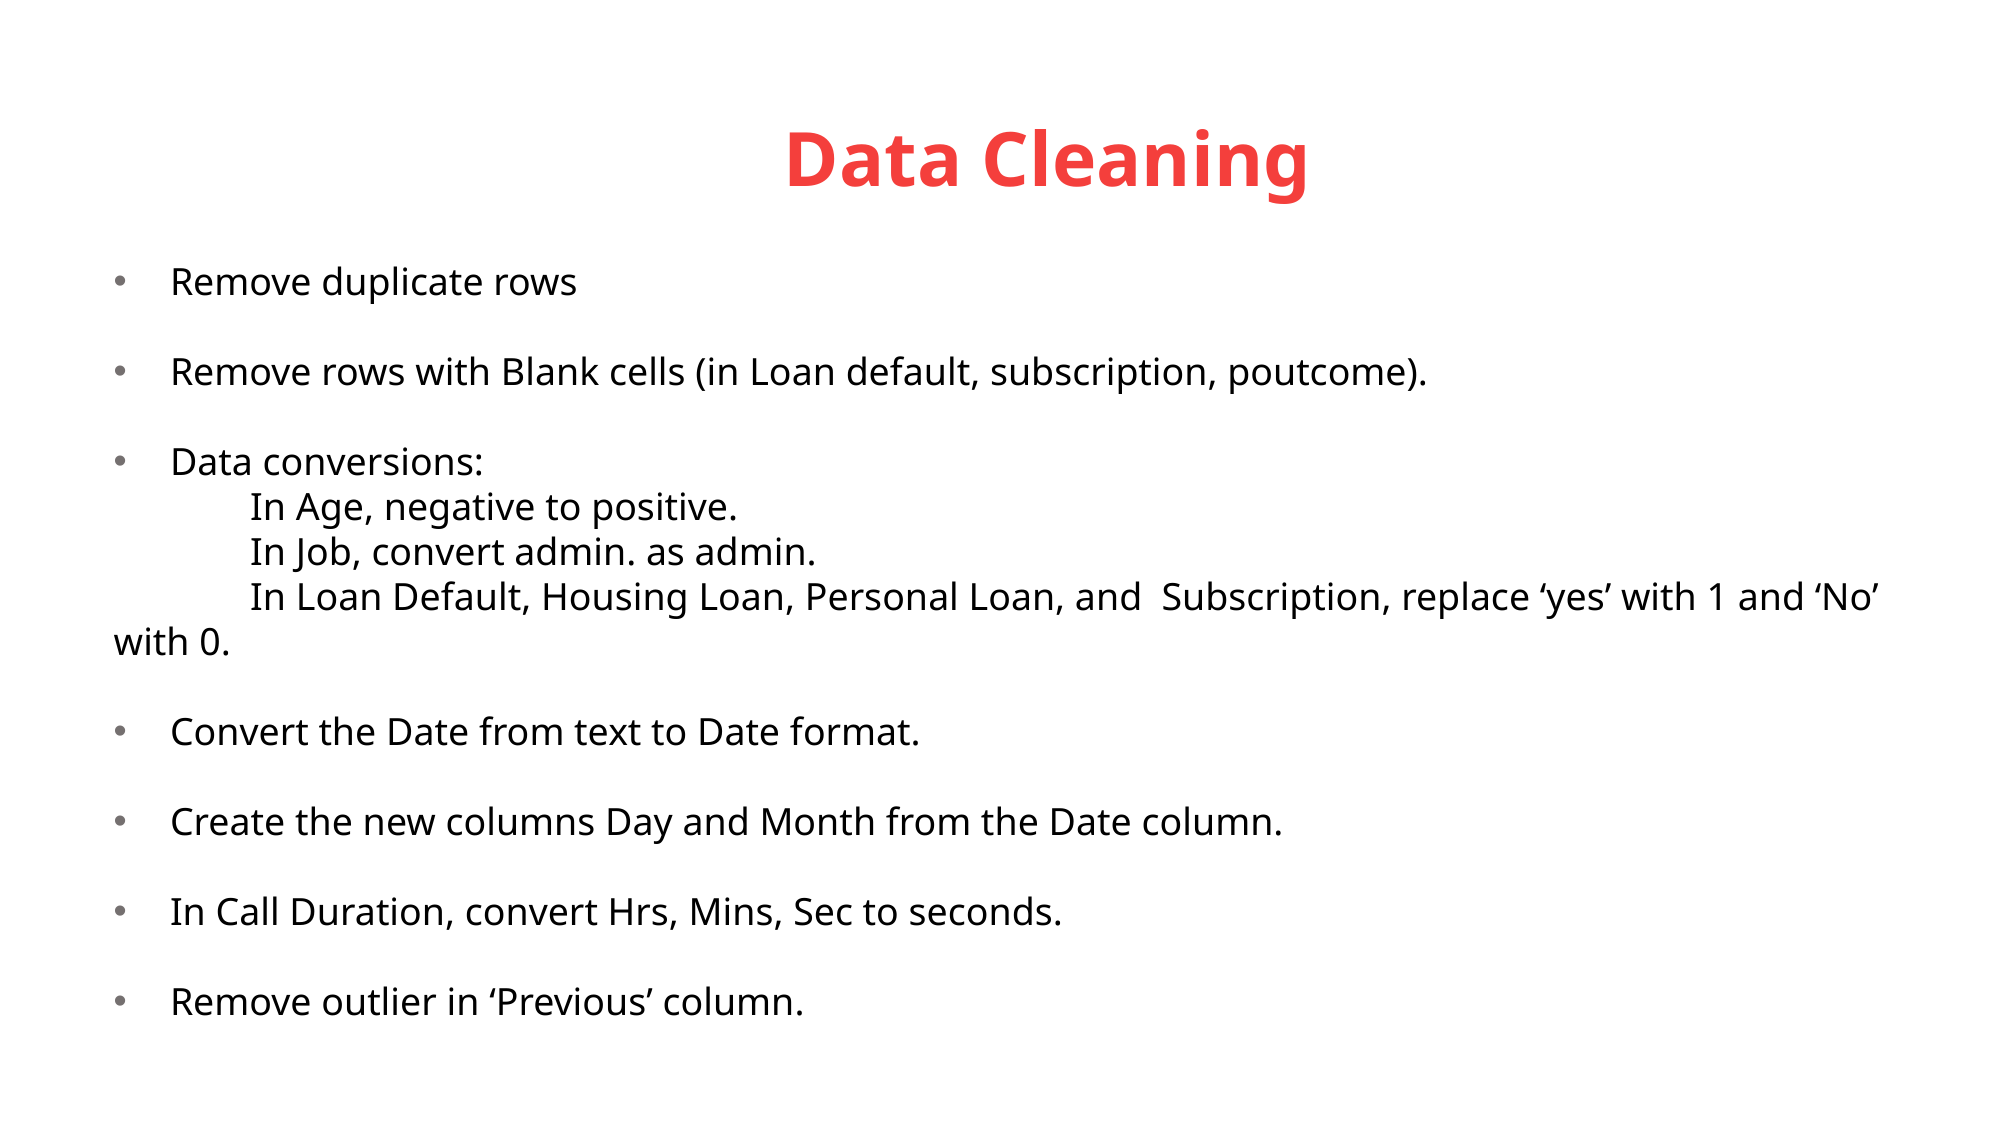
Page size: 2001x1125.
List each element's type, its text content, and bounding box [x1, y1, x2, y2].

text_box Remove duplicate rows Remove rows with Blank cells (in Loan default, subscription, poutcome). Data conversions: In Age, negative to positive. In Job, convert admin. as admin. In Loan Default, Housing Loan, Personal Loan, and Subscription, replace ‘yes’ with 1 and ‘No’ with 0. Convert the Date from text to Date format. Create the new columns Day and Month from the Date column. In Call Duration, convert Hrs, Mins, Sec to seconds. Remove outlier in ‘Previous’ column. [98, 250, 1902, 1023]
title Data Cleaning [237, 102, 1858, 224]
